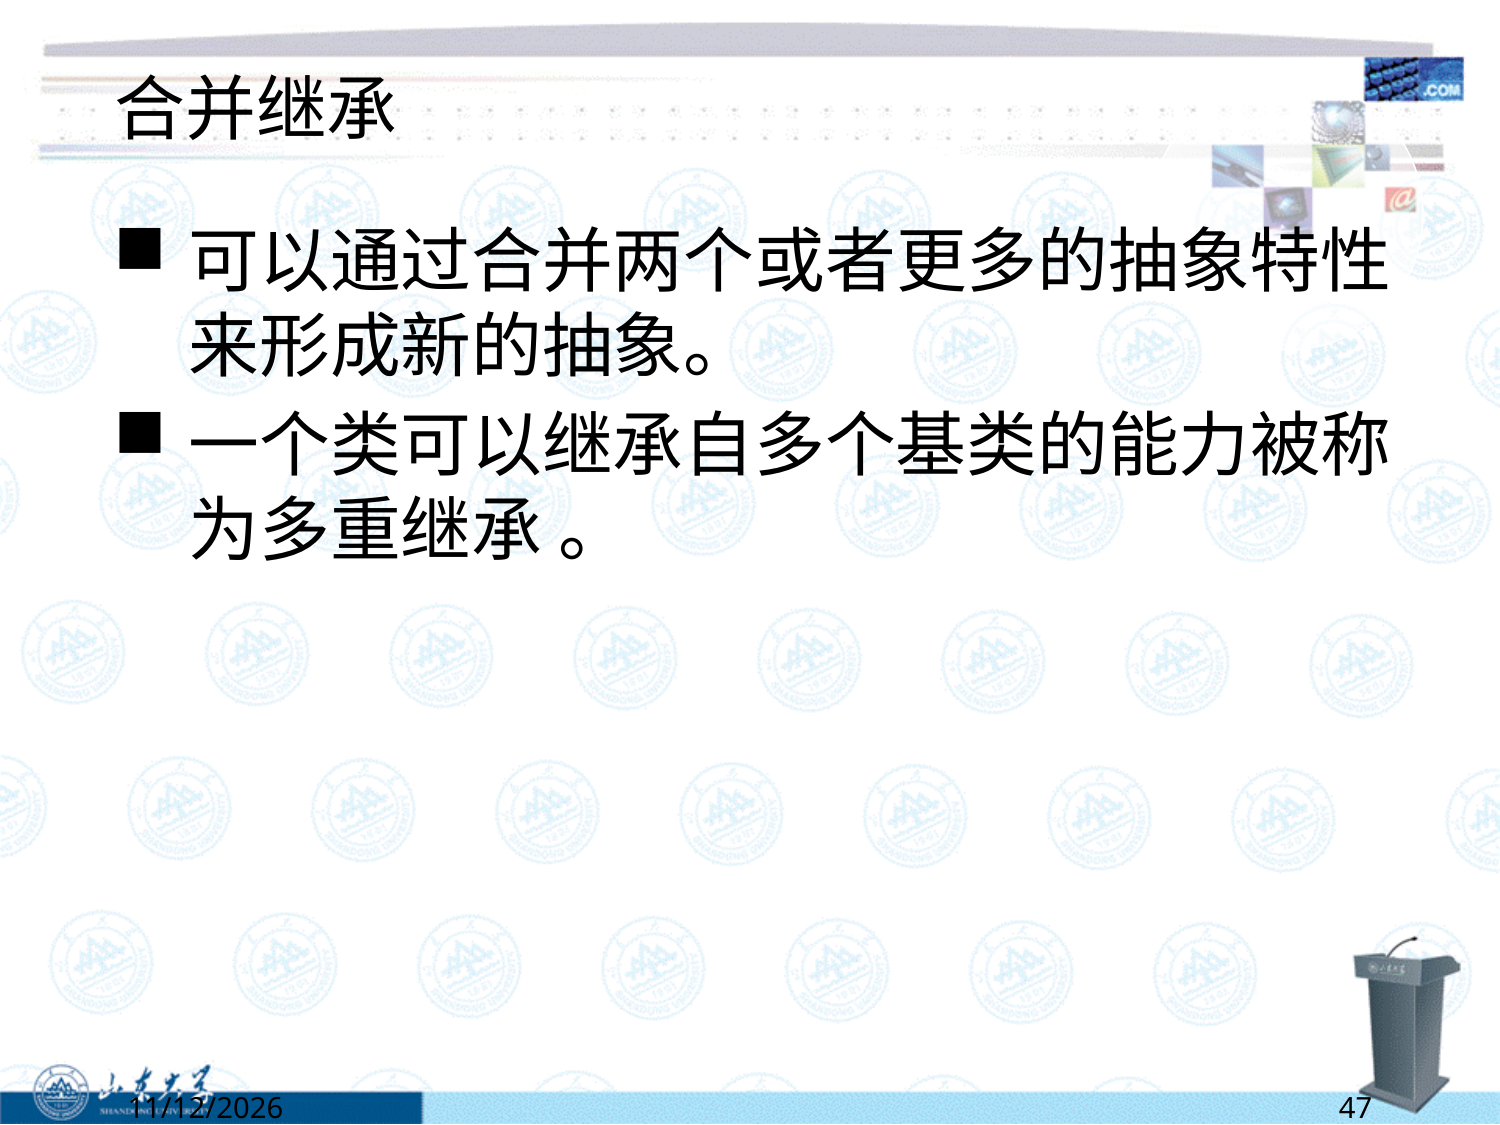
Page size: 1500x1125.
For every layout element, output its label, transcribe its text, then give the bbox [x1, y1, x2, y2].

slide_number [112, 1082, 425, 1125]
title 合并继承 [99, 31, 1375, 181]
picture [0, 1, 1500, 1124]
slide_number 47 [1074, 1082, 1388, 1125]
list 可以通过合并两个或者更多的抽象特性来形成新的抽象。 一个类可以继承自多个基类的能力被称为多重继承 。 [23, 208, 1471, 1071]
